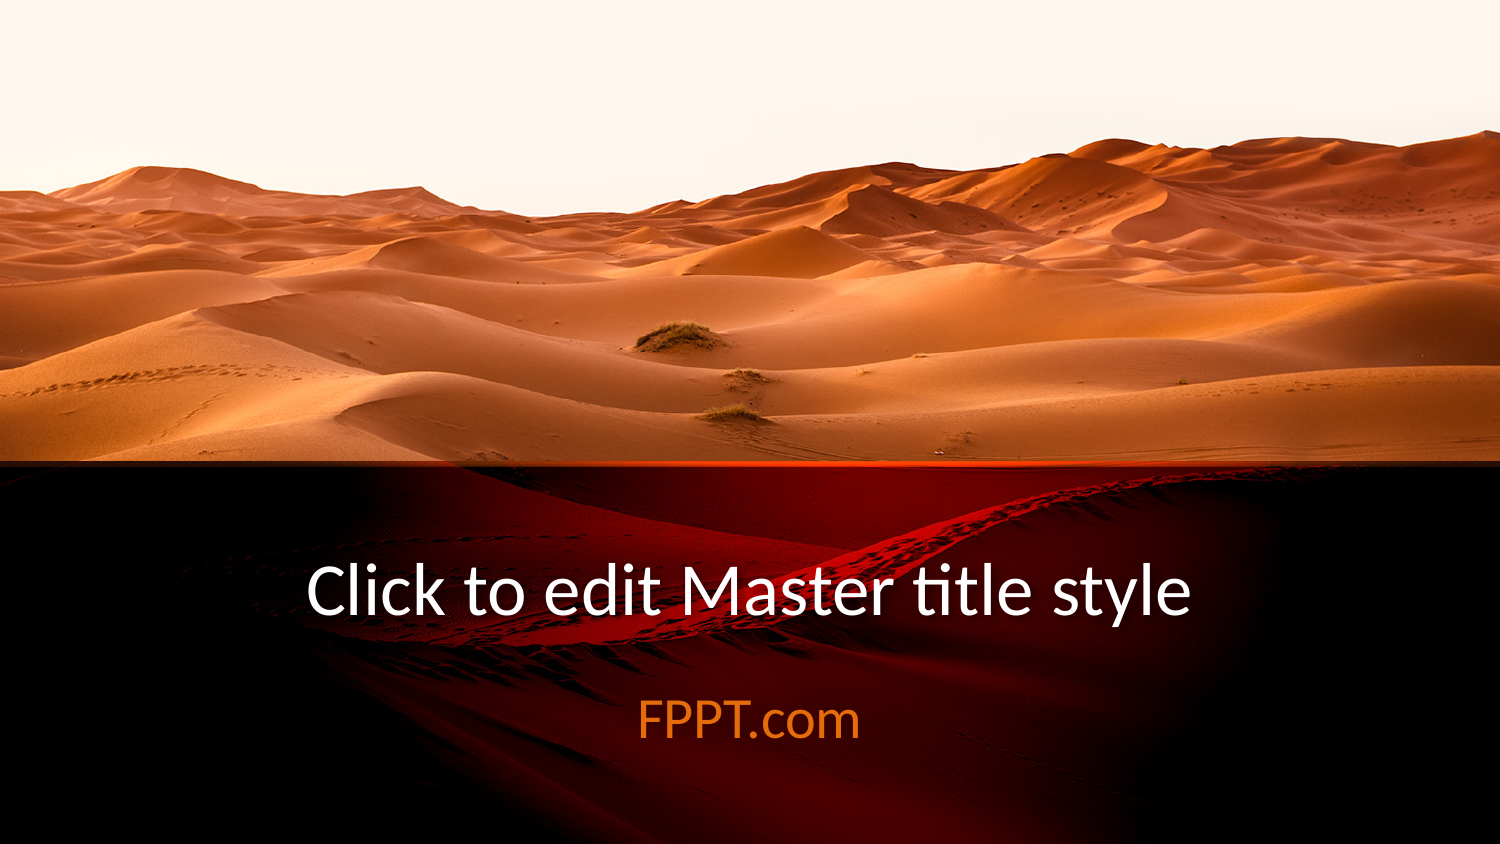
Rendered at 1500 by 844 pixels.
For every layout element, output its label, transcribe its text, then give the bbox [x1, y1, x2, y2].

picture [0, 0, 1500, 844]
subtitle FPPT.com [73, 672, 1427, 773]
title Click to edit Master title style [73, 497, 1427, 672]
